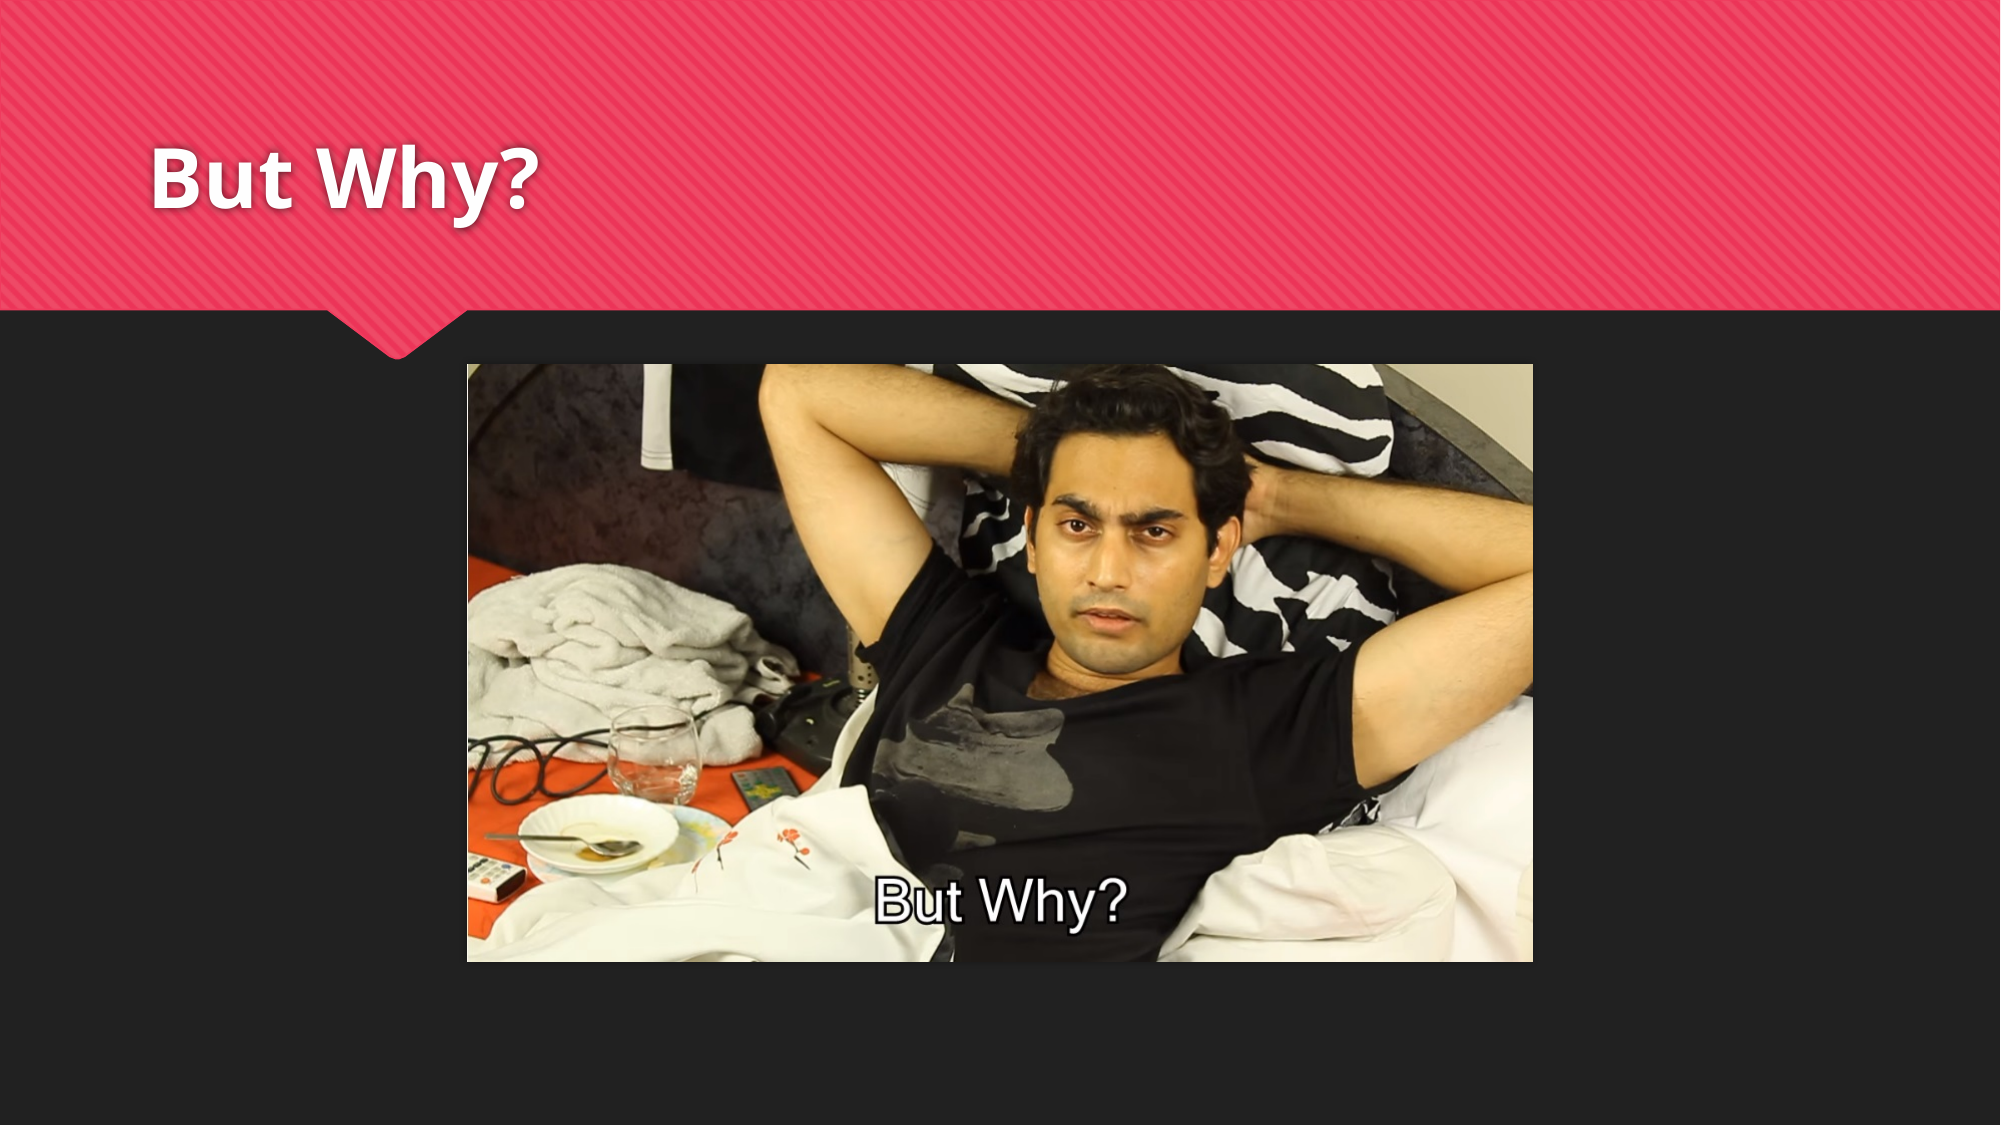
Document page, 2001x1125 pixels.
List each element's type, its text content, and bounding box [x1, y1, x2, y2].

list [467, 364, 1533, 962]
title But Why? [132, 73, 1868, 233]
